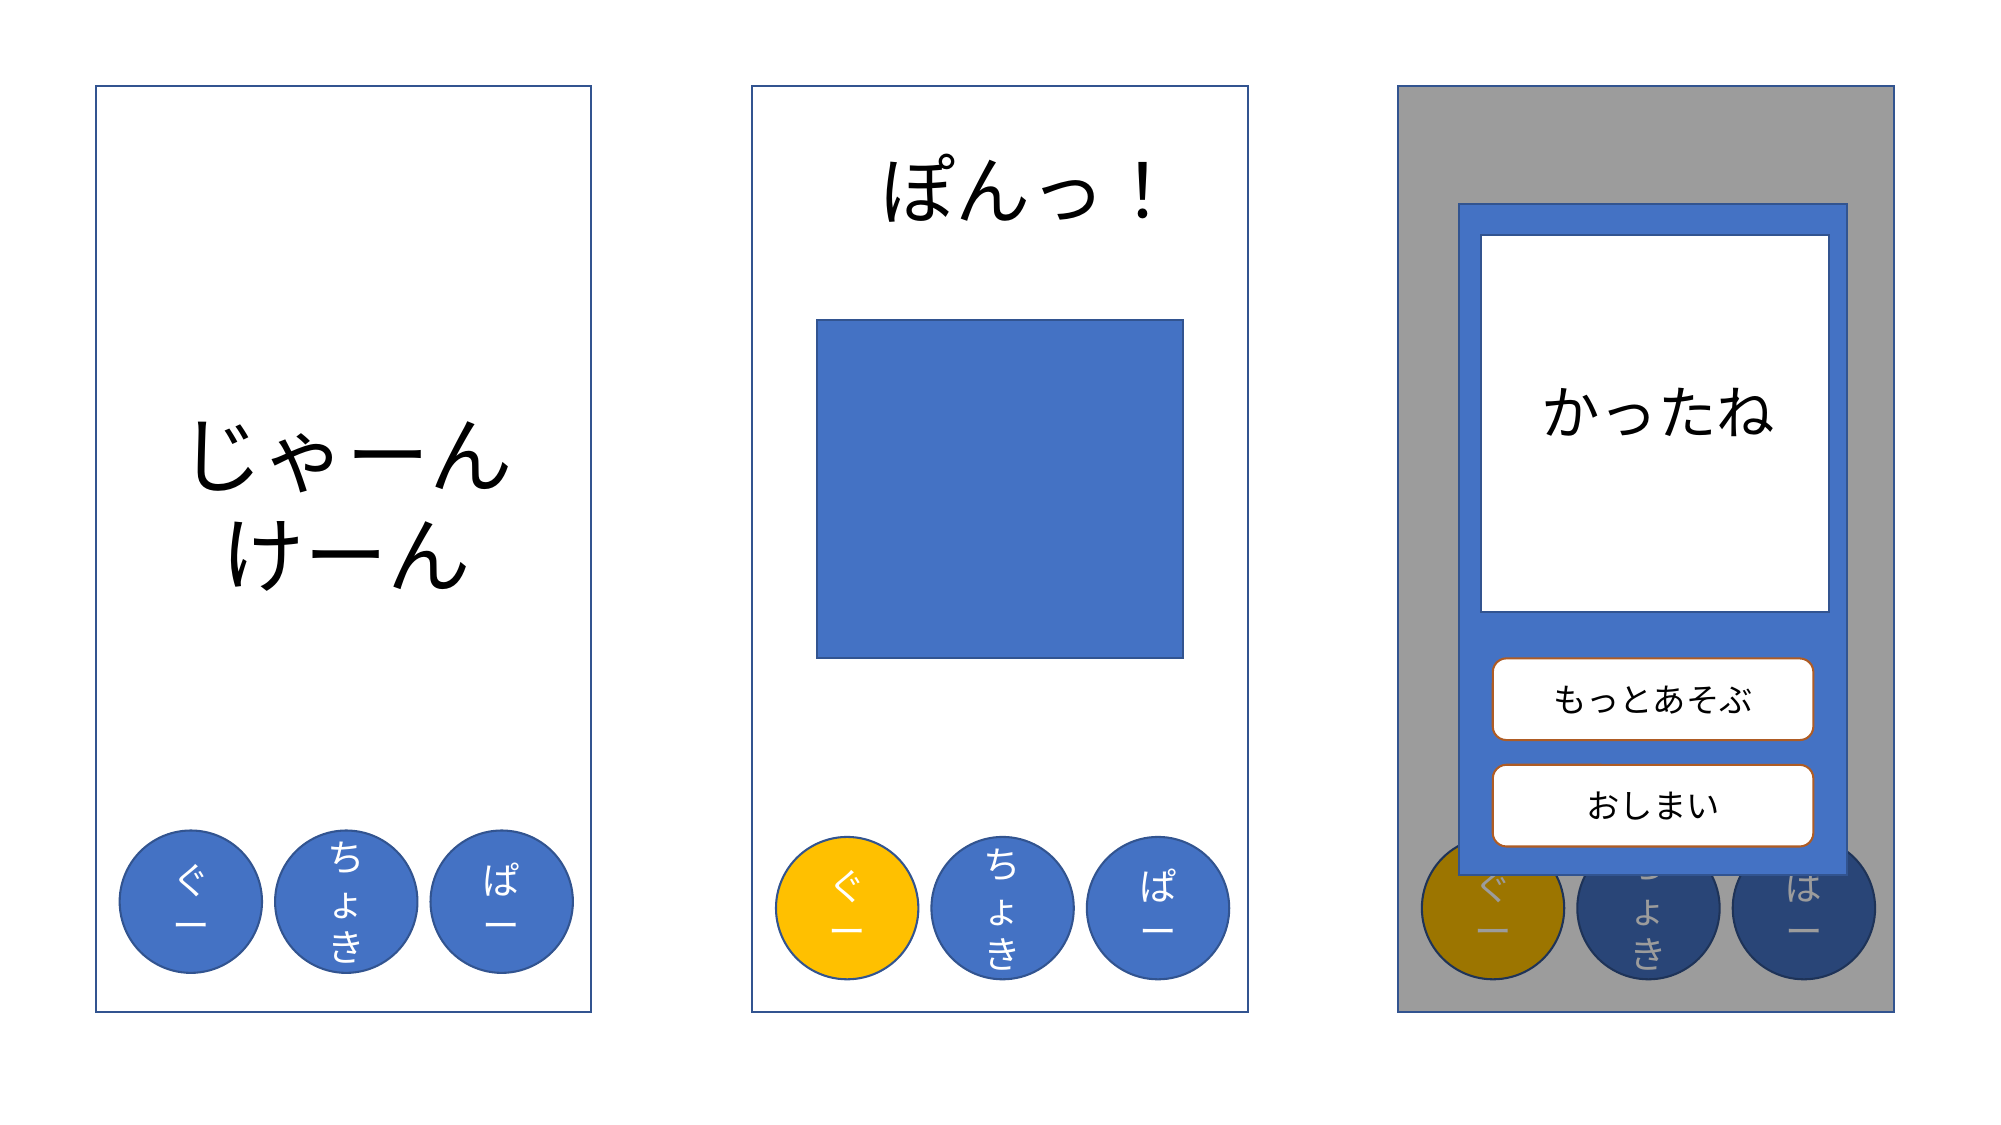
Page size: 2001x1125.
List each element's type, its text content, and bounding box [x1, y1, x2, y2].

text_box [95, 85, 592, 1013]
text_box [1398, 86, 1894, 1012]
text_box ぐー [774, 835, 920, 981]
text_box [751, 85, 1249, 1013]
text_box ぱー [1085, 835, 1231, 981]
text_box ちょき [930, 835, 1075, 981]
text_box ちょき [274, 829, 419, 974]
text_box ぱー [429, 829, 574, 974]
text_box じゃーん けーん [164, 395, 528, 610]
text_box ぽんっ！ [847, 136, 1214, 242]
text_box [816, 319, 1184, 659]
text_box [1458, 203, 1848, 876]
text_box ぐー [118, 829, 264, 974]
